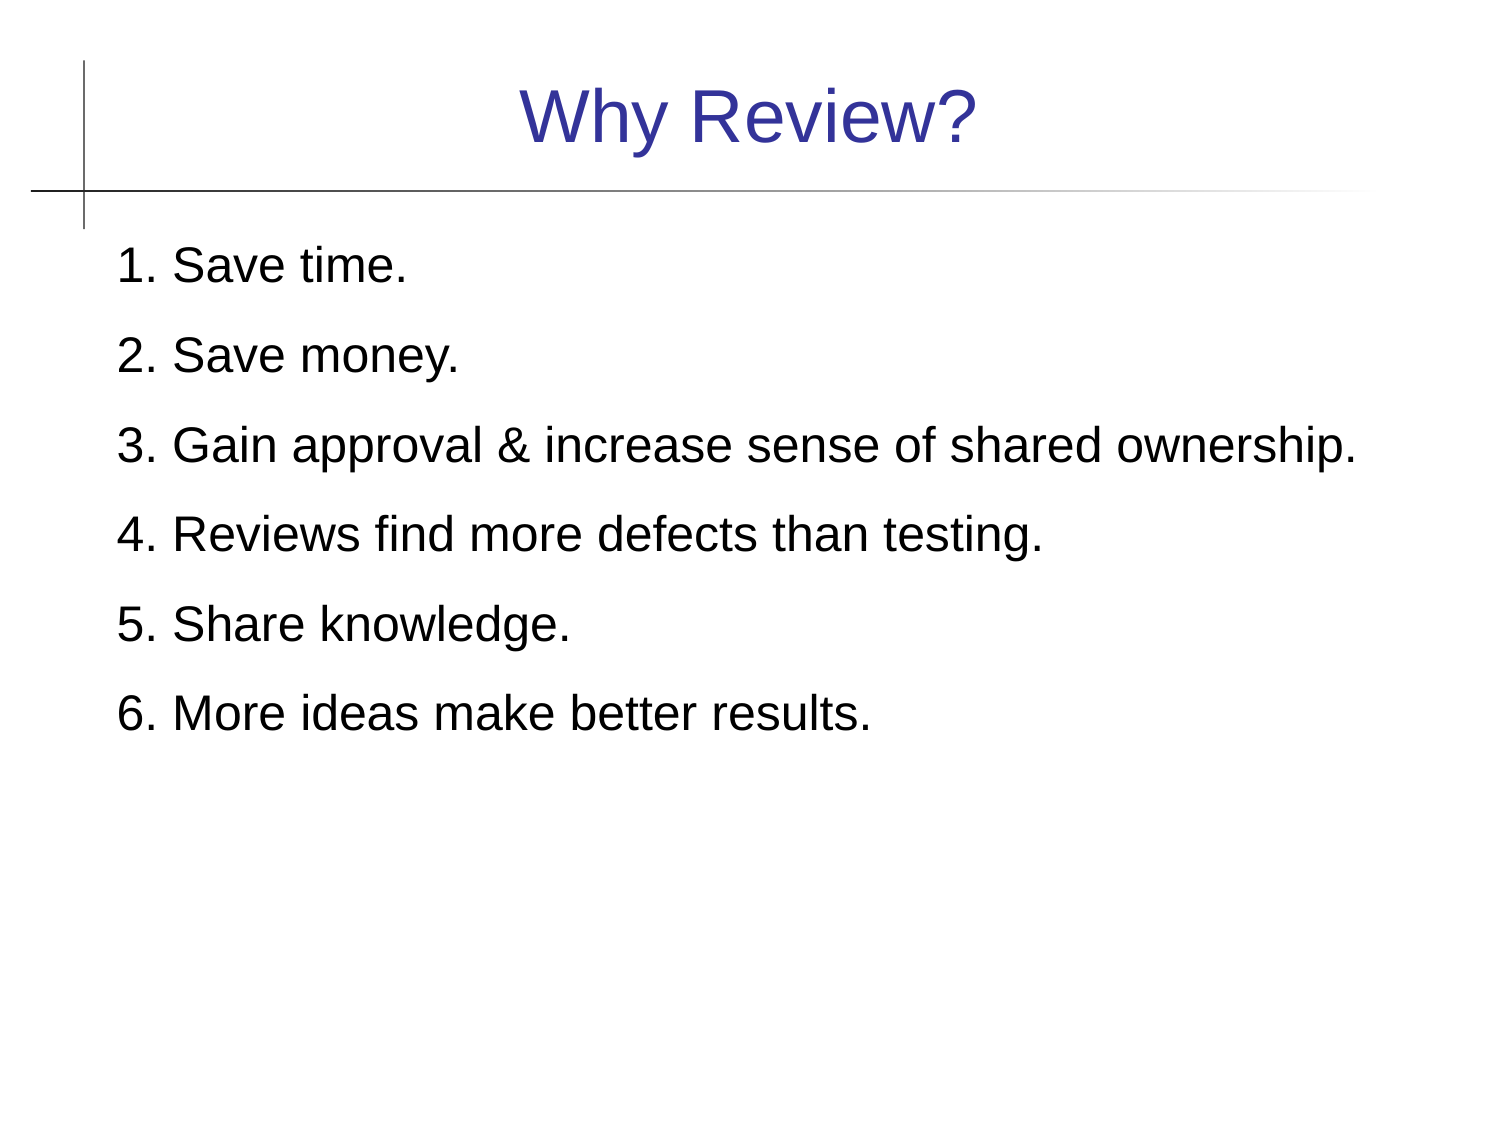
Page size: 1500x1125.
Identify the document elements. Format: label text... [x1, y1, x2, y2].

text_box 1. Save time. 2. Save money. 3. Gain approval & increase sense of shared ownership. 4. Reviews find more defects than testing. 5. Share knowledge. 6. More ideas make better results. [100, 224, 1398, 1064]
text_box Why Review? [100, 42, 1398, 183]
